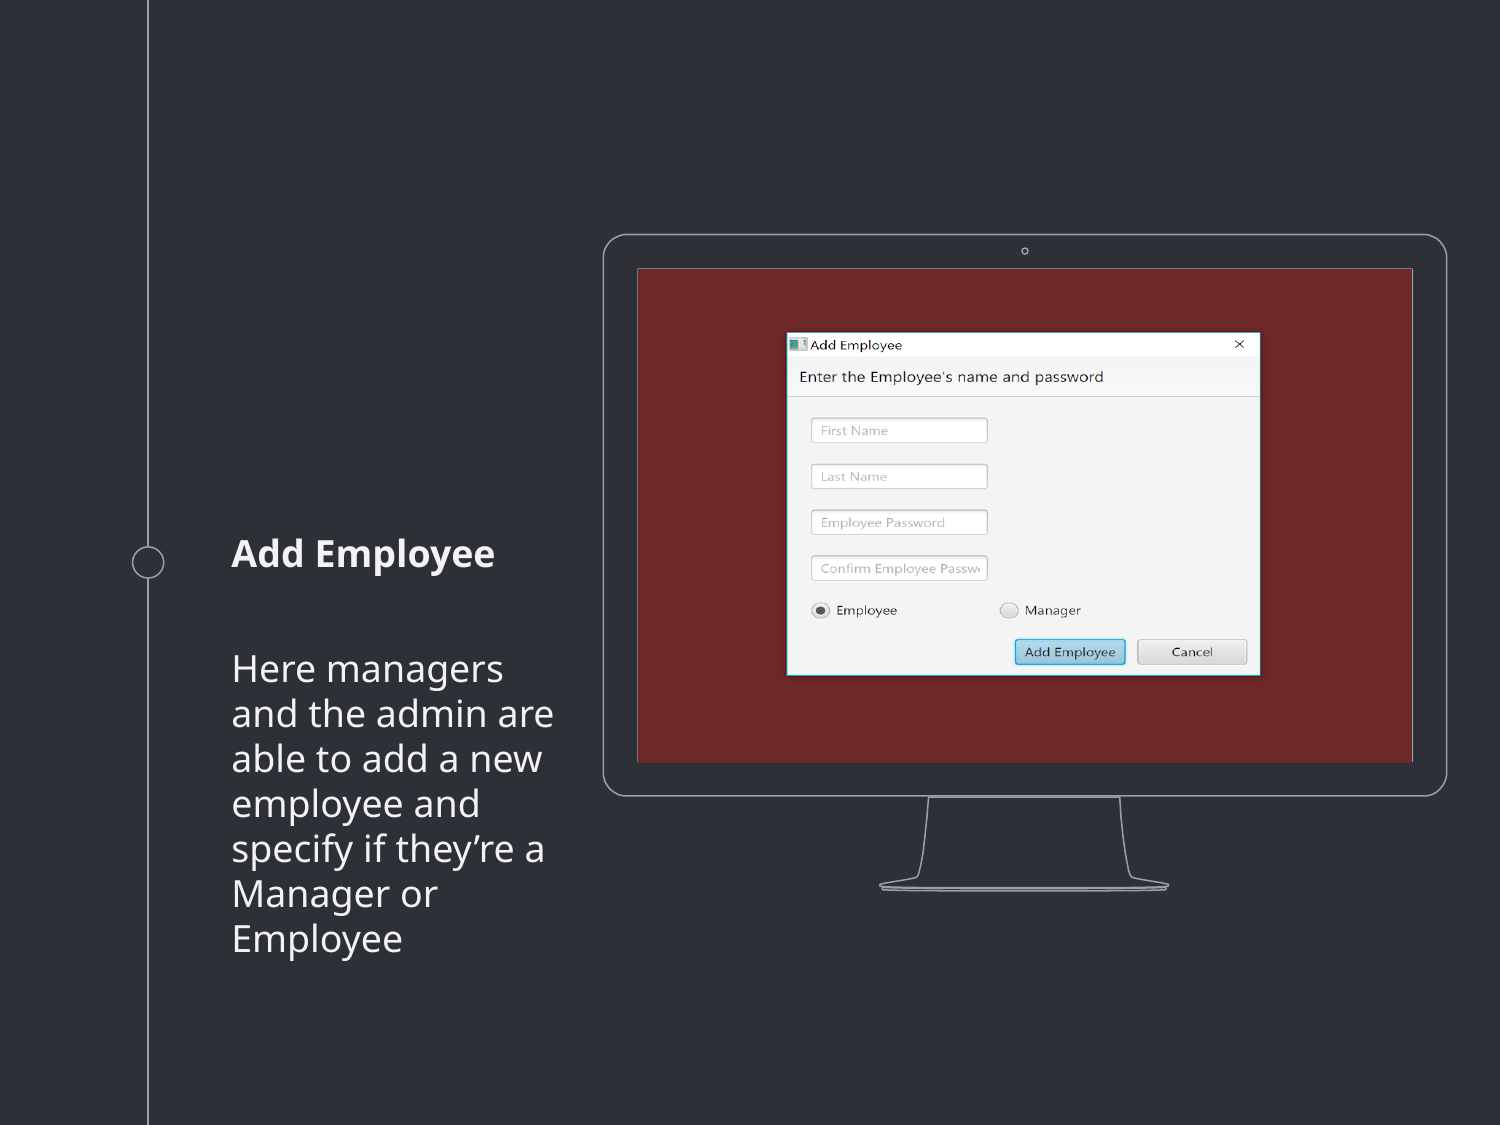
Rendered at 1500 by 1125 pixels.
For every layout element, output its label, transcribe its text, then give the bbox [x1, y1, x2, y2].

picture [637, 269, 1413, 763]
list Add Employee Here managers and the admin are able to add a new employee and specify if they’re a Manager or Employee [216, 515, 580, 953]
text_box [879, 797, 1169, 891]
text_box [603, 234, 1447, 796]
